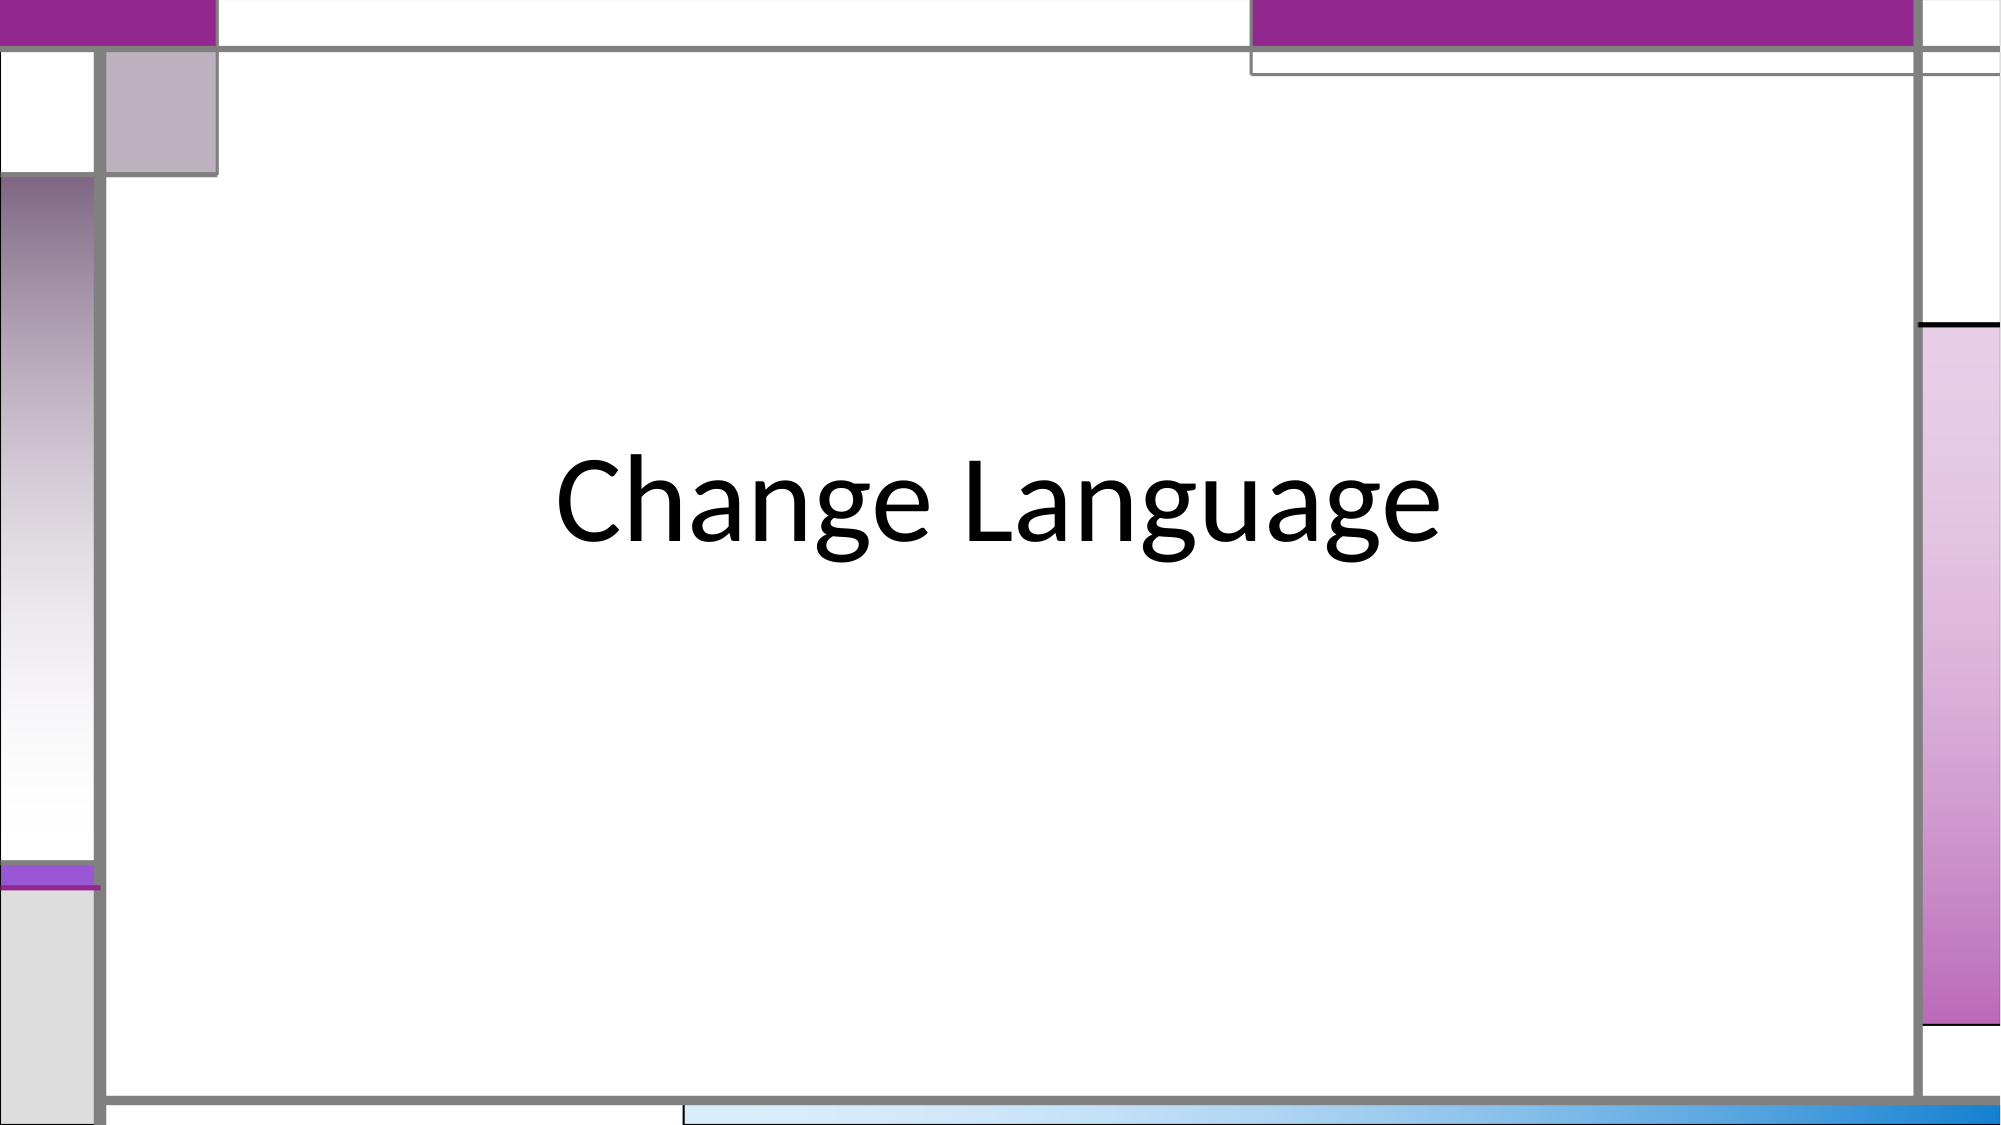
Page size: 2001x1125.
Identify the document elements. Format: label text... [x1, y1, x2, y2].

picture [0, 0, 2001, 1125]
title Change Language [249, 184, 1750, 576]
